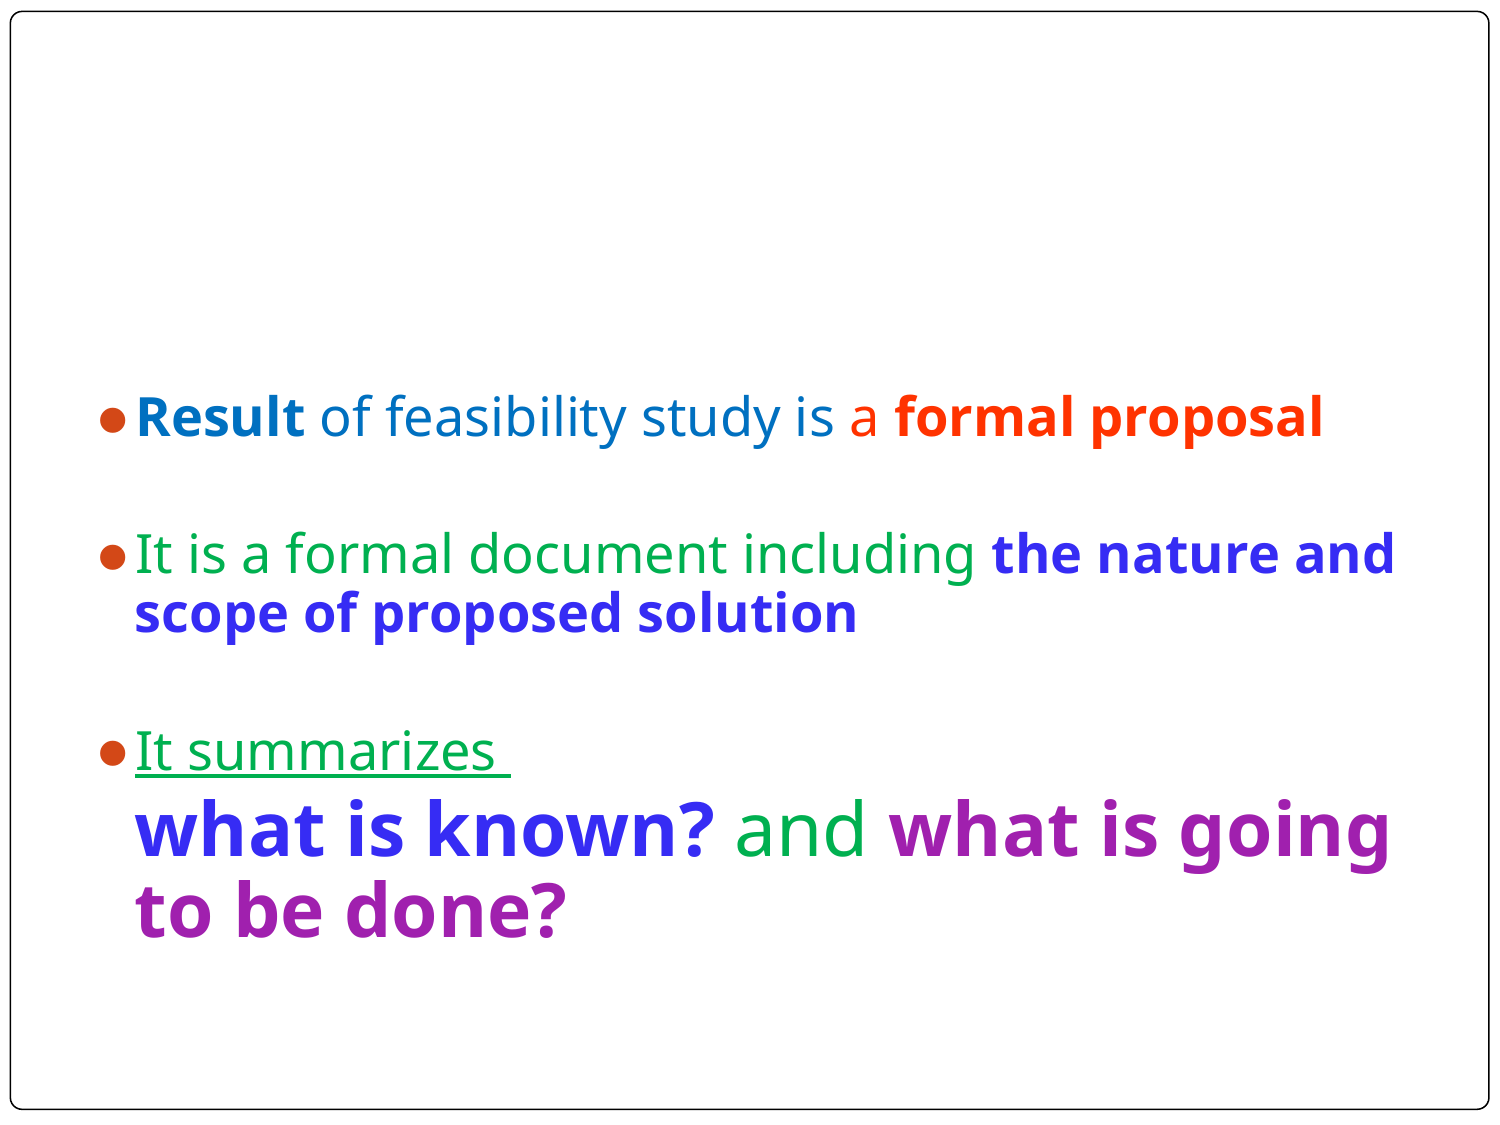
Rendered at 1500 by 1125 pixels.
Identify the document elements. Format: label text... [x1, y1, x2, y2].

list Result of feasibility study is a formal proposal It is a formal document including the nature and scope of proposed solution It summarizes what is known? and what is going to be done? [75, 237, 1425, 1075]
